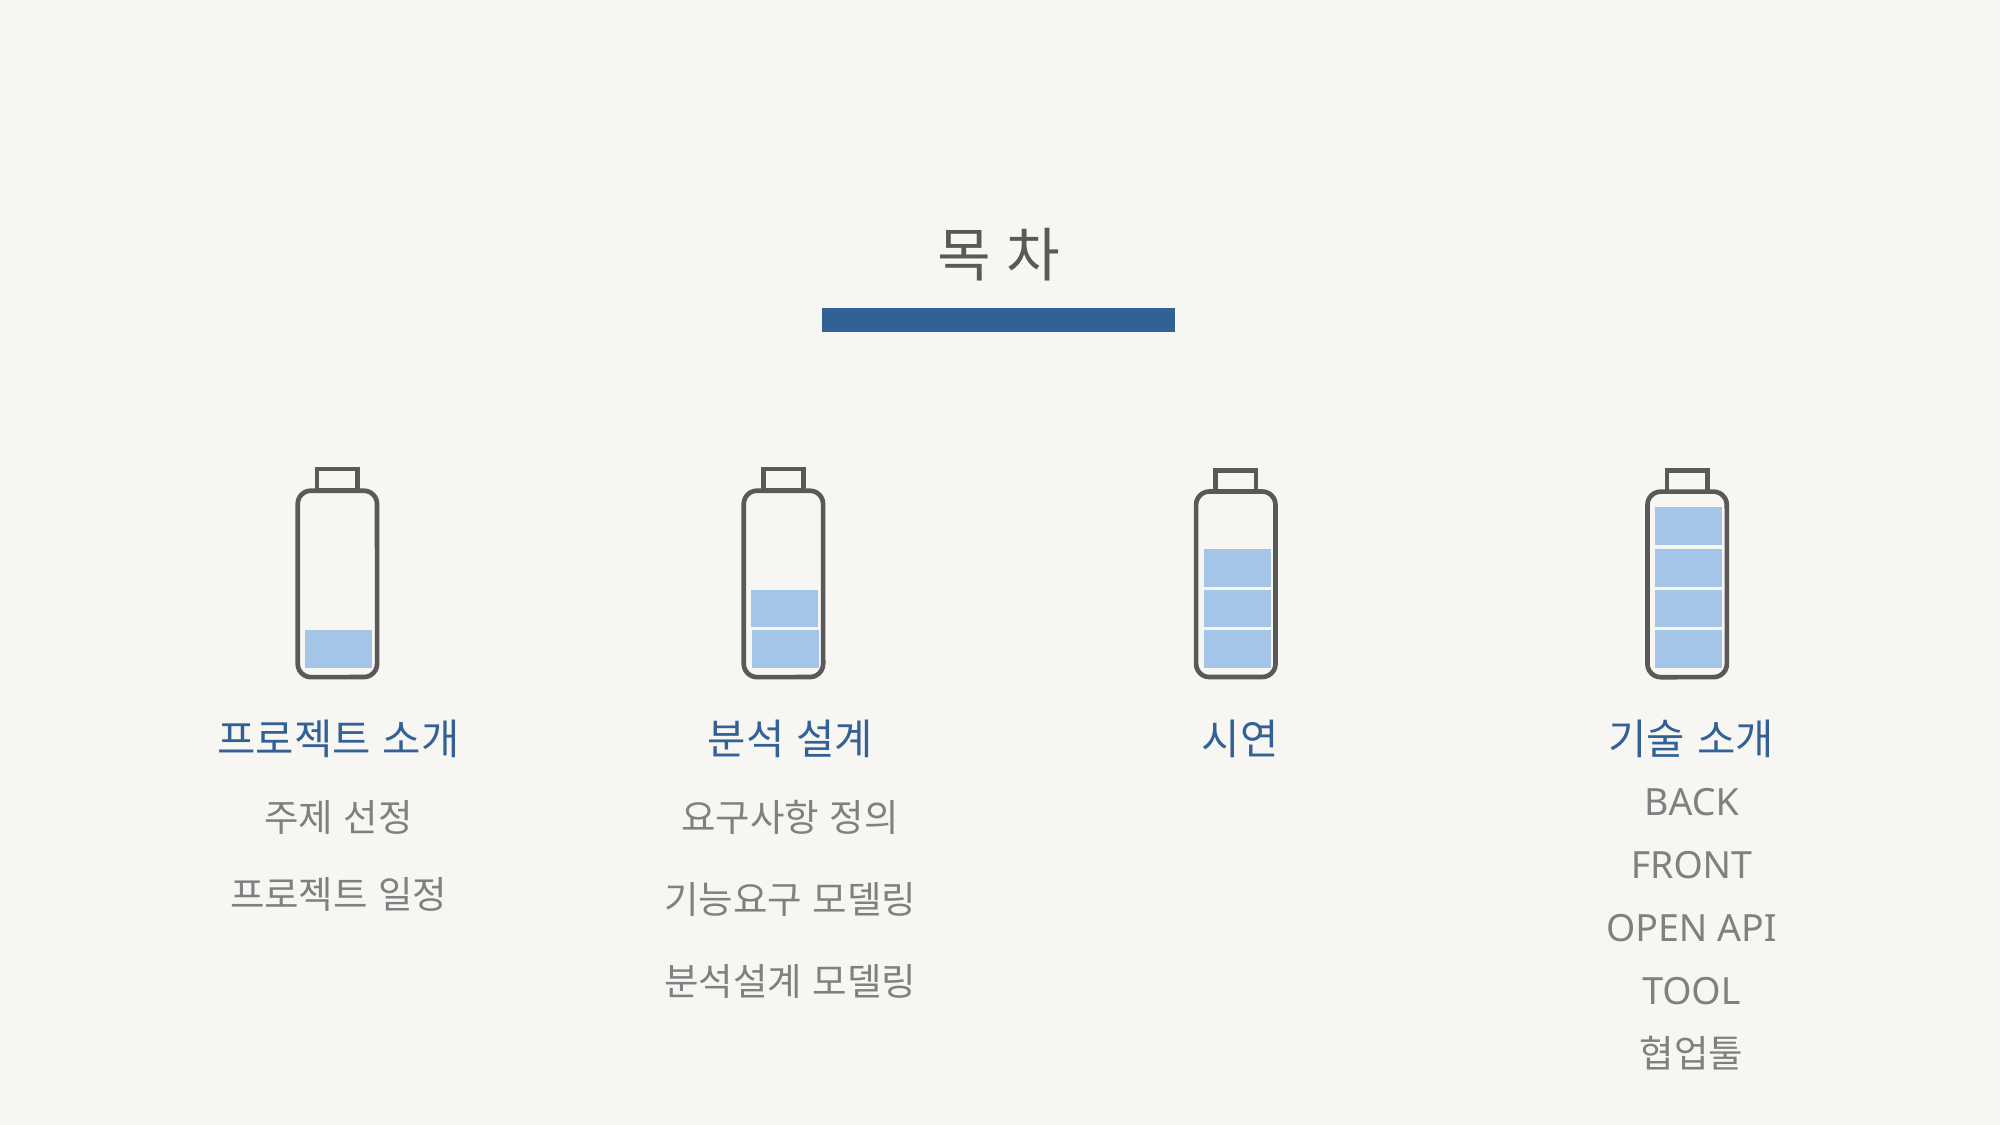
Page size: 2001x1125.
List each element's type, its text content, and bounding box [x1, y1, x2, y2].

text_box 주제 선정 [113, 786, 564, 846]
text_box [1646, 490, 1728, 679]
text_box 기술 소개 [1466, 705, 1917, 771]
text_box OPEN API [1466, 896, 1917, 957]
text_box [1655, 549, 1722, 587]
text_box [1655, 590, 1722, 627]
text_box [296, 489, 379, 679]
text_box [751, 590, 818, 627]
text_box 분석설계 모델링 [564, 950, 1016, 1011]
text_box [316, 468, 359, 491]
text_box [1655, 507, 1722, 545]
text_box [1204, 590, 1271, 627]
text_box 목 차 [773, 210, 1224, 296]
text_box 요구사항 정의 [564, 786, 1016, 846]
text_box [742, 489, 825, 679]
text_box 프로젝트 소개 [113, 705, 564, 771]
text_box [1655, 630, 1722, 668]
text_box [1195, 490, 1277, 679]
text_box [1204, 630, 1271, 668]
text_box 협업툴 [1466, 1022, 1917, 1082]
text_box [1666, 470, 1709, 493]
text_box [822, 308, 1175, 332]
text_box [305, 630, 372, 668]
text_box 분석 설계 [564, 705, 1015, 771]
text_box 프로젝트 일정 [113, 864, 564, 924]
text_box [1214, 470, 1257, 493]
text_box [762, 468, 805, 491]
text_box [1204, 549, 1271, 587]
text_box TOOL [1466, 959, 1917, 1022]
text_box [752, 630, 819, 668]
text_box BACK [1466, 771, 1917, 831]
text_box 시연 [1015, 705, 1466, 771]
text_box FRONT [1466, 833, 1917, 894]
text_box 기능요구 모델링 [564, 868, 1016, 929]
